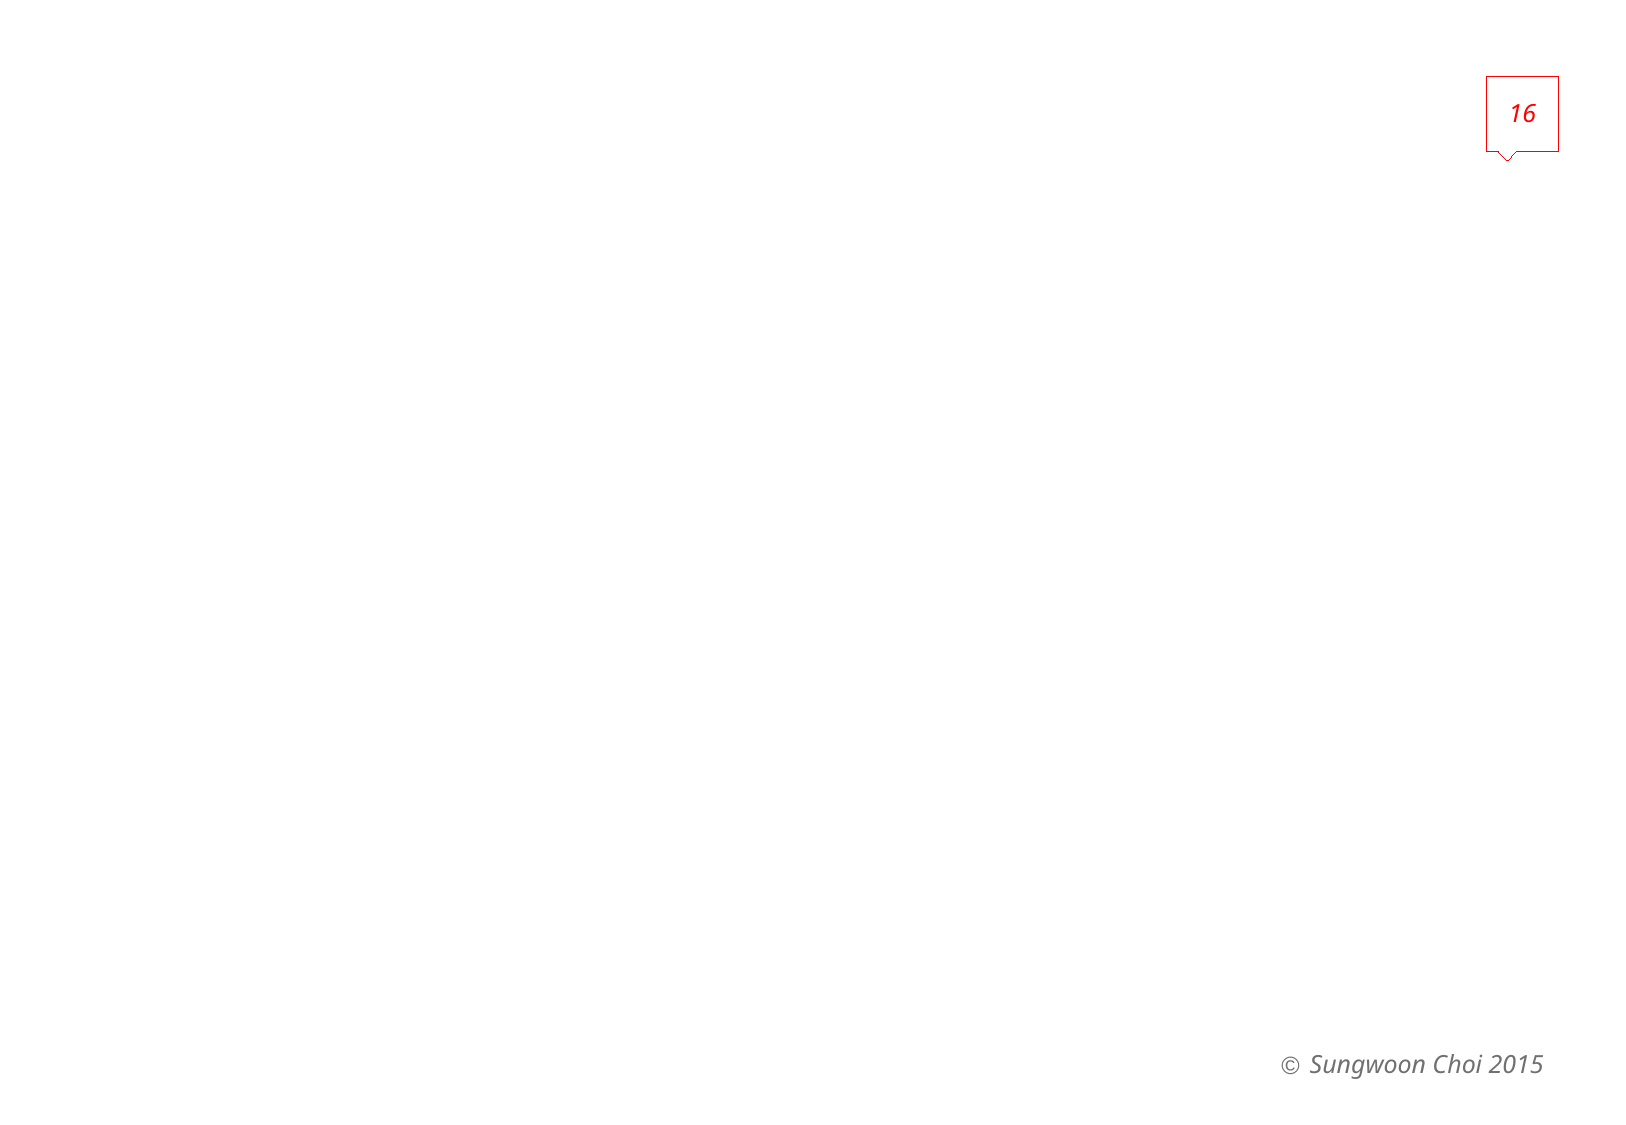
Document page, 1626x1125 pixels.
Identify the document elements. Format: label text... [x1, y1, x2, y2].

footer Sungwoon Choi 2015 [1010, 1035, 1560, 1096]
slide_number 16 [1486, 76, 1559, 161]
